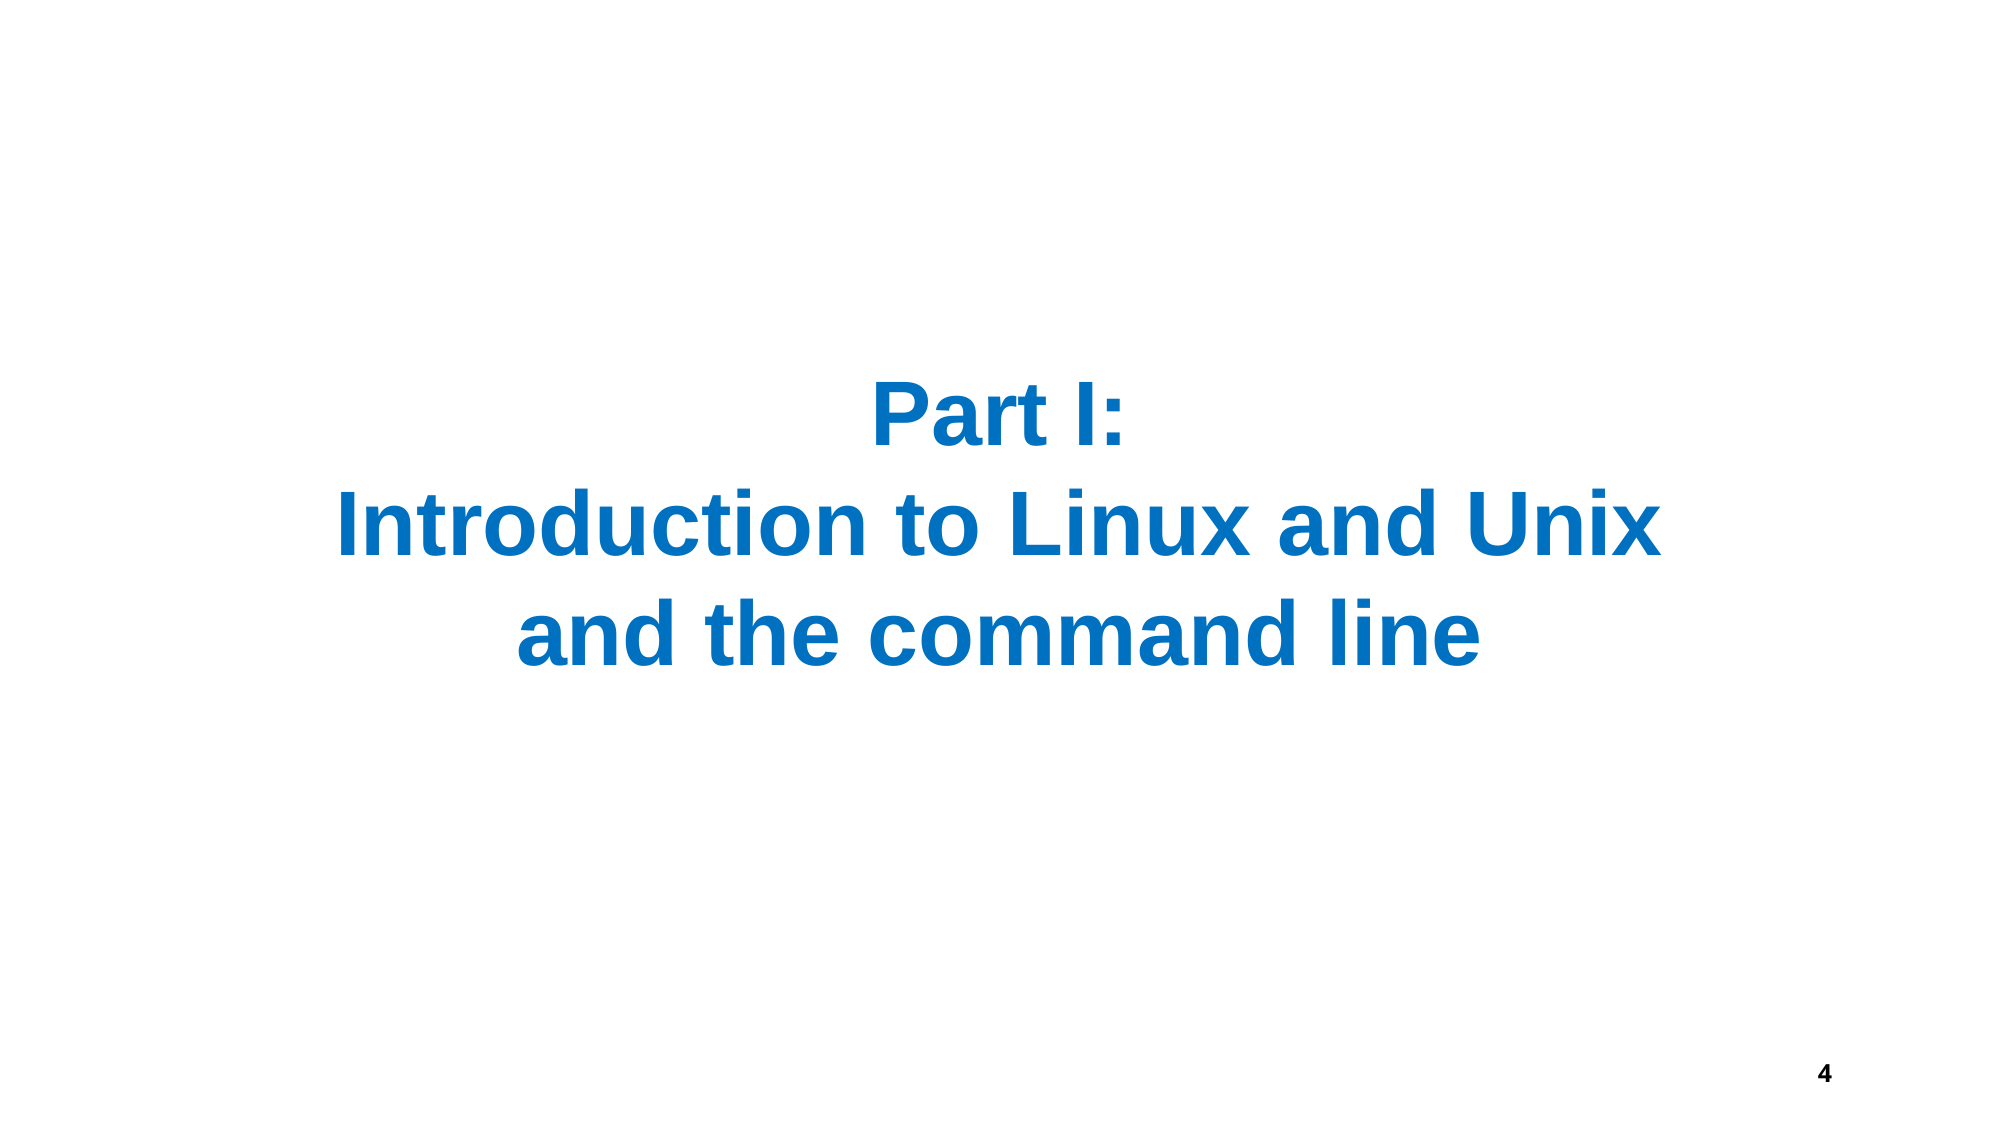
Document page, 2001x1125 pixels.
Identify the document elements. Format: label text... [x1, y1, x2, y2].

title Part I: Introduction to Linux and Unix and the command line [333, 351, 1668, 685]
slide_number 4 [1811, 1056, 1856, 1125]
